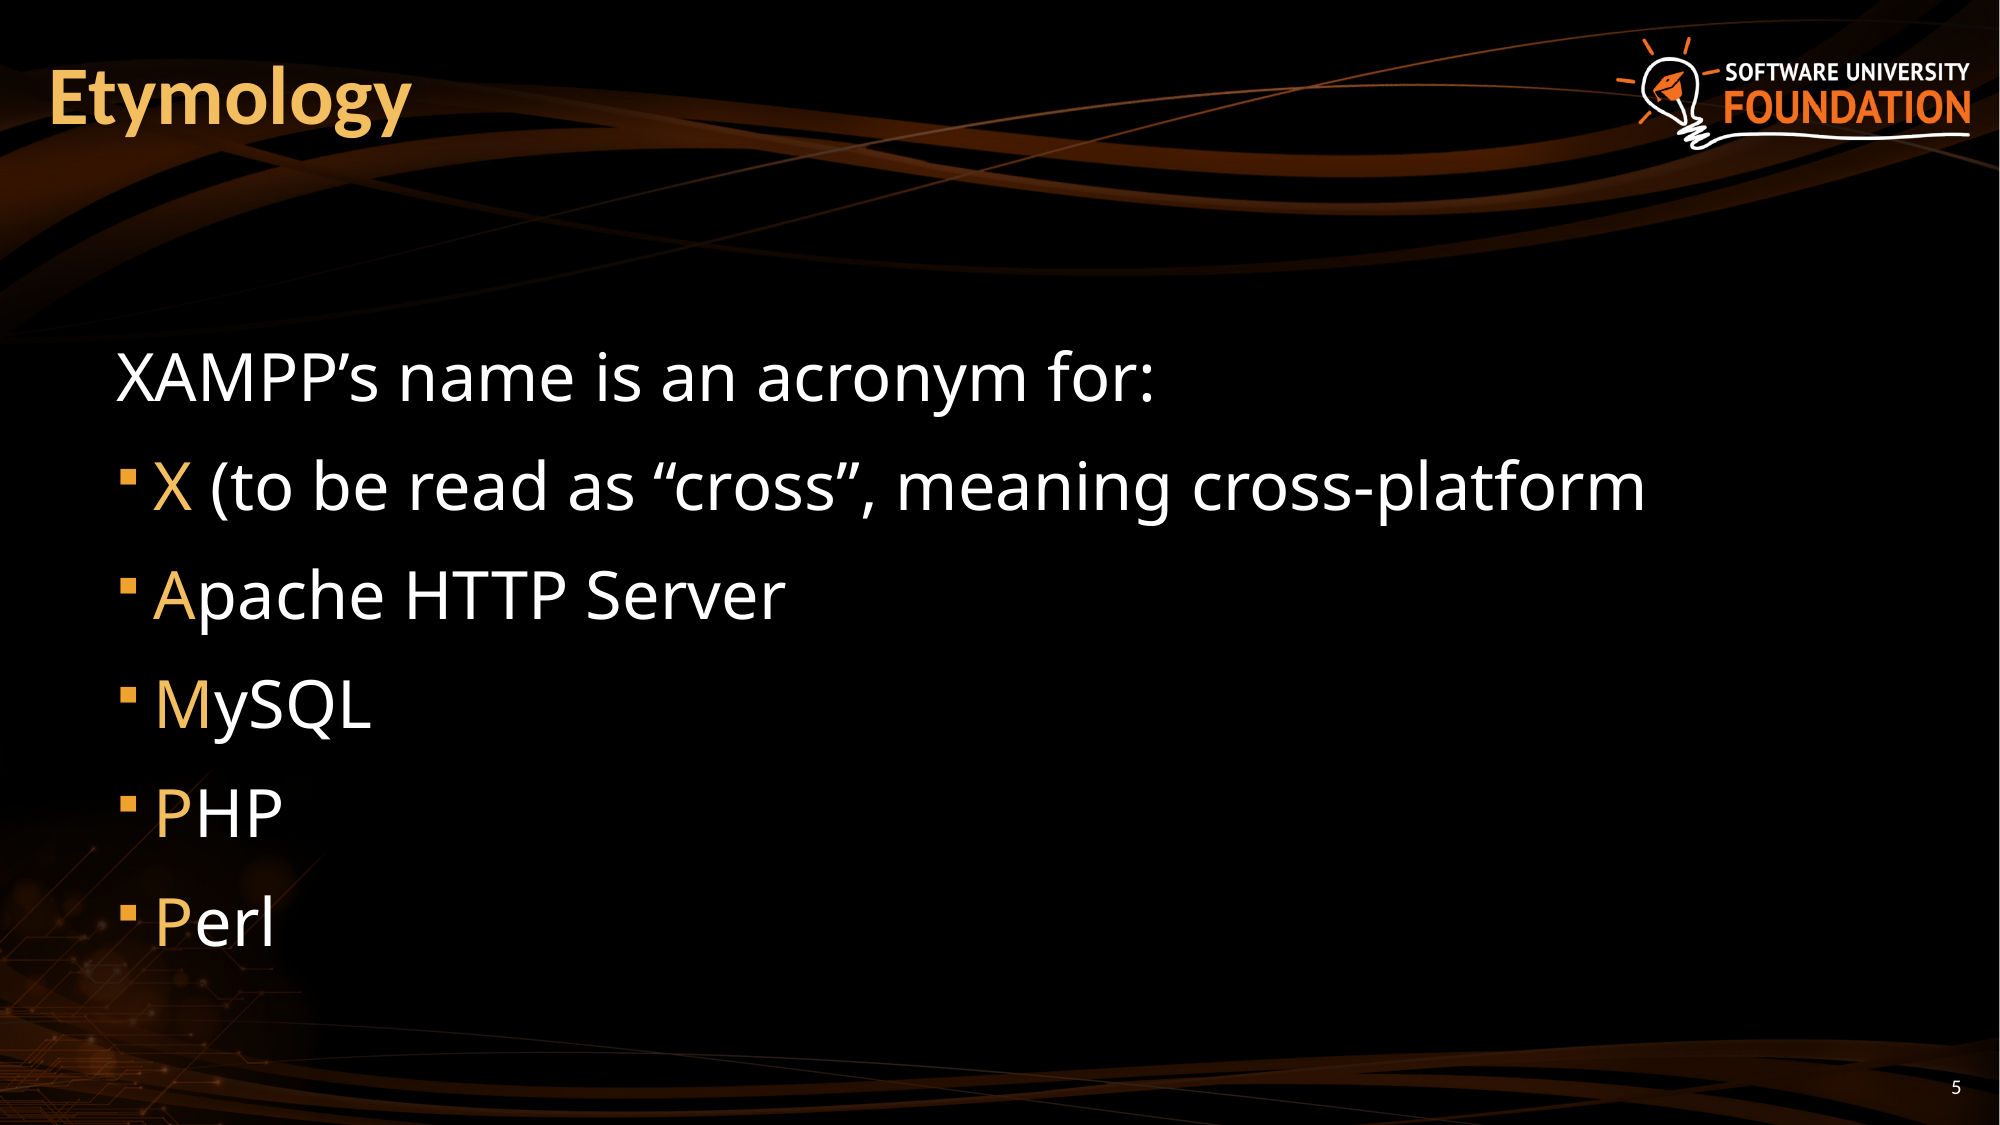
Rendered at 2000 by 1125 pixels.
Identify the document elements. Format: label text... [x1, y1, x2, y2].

picture [0, 0, 2000, 1125]
title Etymology [30, 6, 1602, 189]
slide_number 5 [1897, 1070, 1968, 1103]
list XAMPP’s name is an acronym for: X (to be read as “cross”, meaning cross-platform Apache HTTP Server MySQL PHP Perl [36, 324, 1973, 1020]
